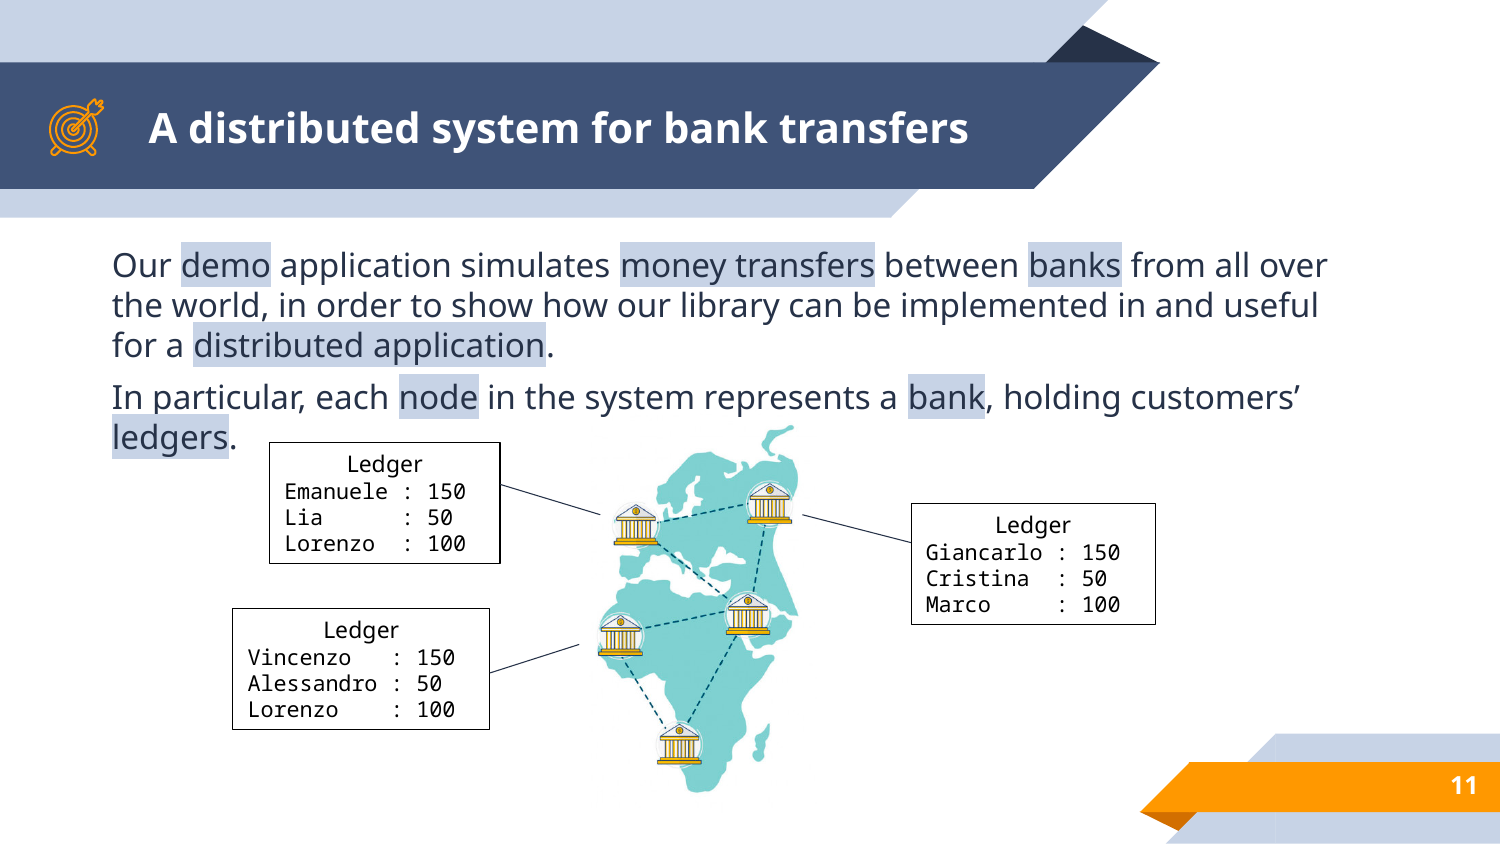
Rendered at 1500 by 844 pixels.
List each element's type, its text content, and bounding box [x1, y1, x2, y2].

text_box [499, 484, 601, 515]
slide_number 11 [1249, 760, 1494, 813]
title A distributed system for bank transfers [133, 64, 997, 190]
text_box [802, 514, 912, 543]
picture [589, 404, 817, 813]
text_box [49, 99, 104, 156]
text_box Ledger Vincenzo : 150 Alessandro : 50 Lorenzo : 100 [232, 608, 490, 730]
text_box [489, 644, 580, 674]
text_box Our demo application simulates money transfers between banks from all over the world, in order to show how our library can be implemented in and useful for a distributed application. In particular, each node in the system represents a bank, holding customers’ ledgers. [96, 229, 1359, 402]
text_box Ledger Giancarlo : 150 Cristina : 50 Marco : 100 [911, 503, 1156, 625]
text_box Ledger Emanuele : 150 Lia : 50 Lorenzo : 100 [269, 442, 501, 564]
